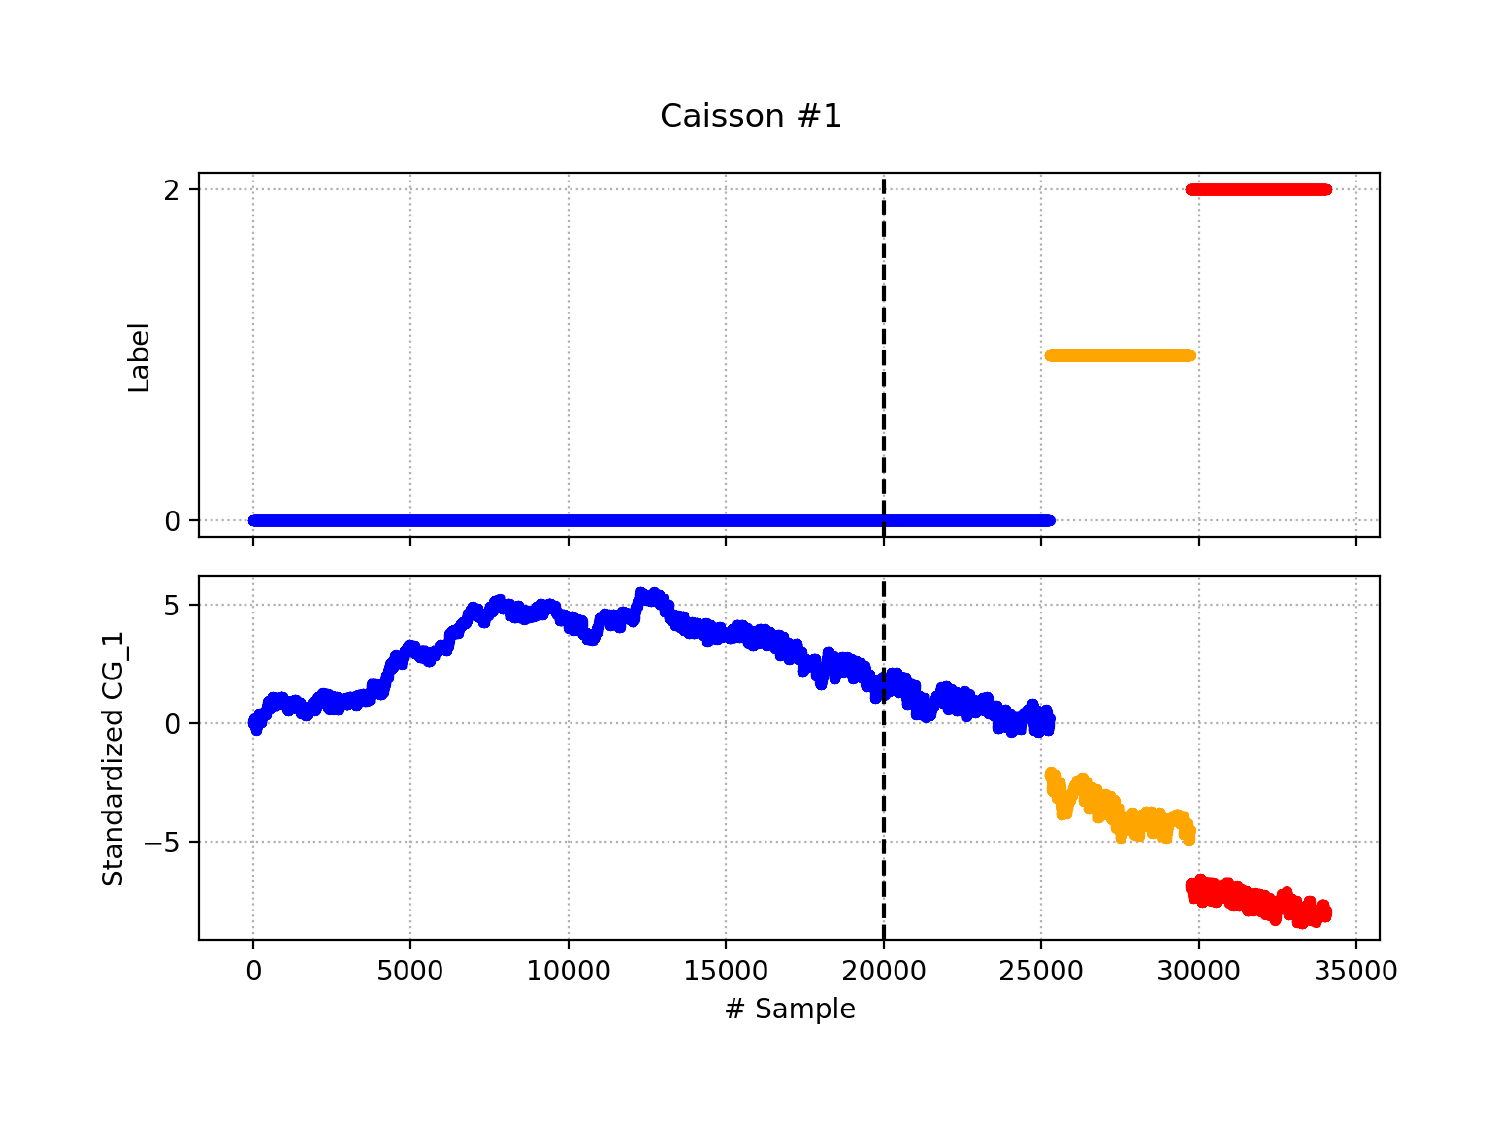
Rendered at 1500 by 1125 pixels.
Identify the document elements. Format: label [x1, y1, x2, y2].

picture [81, 82, 1418, 1043]
